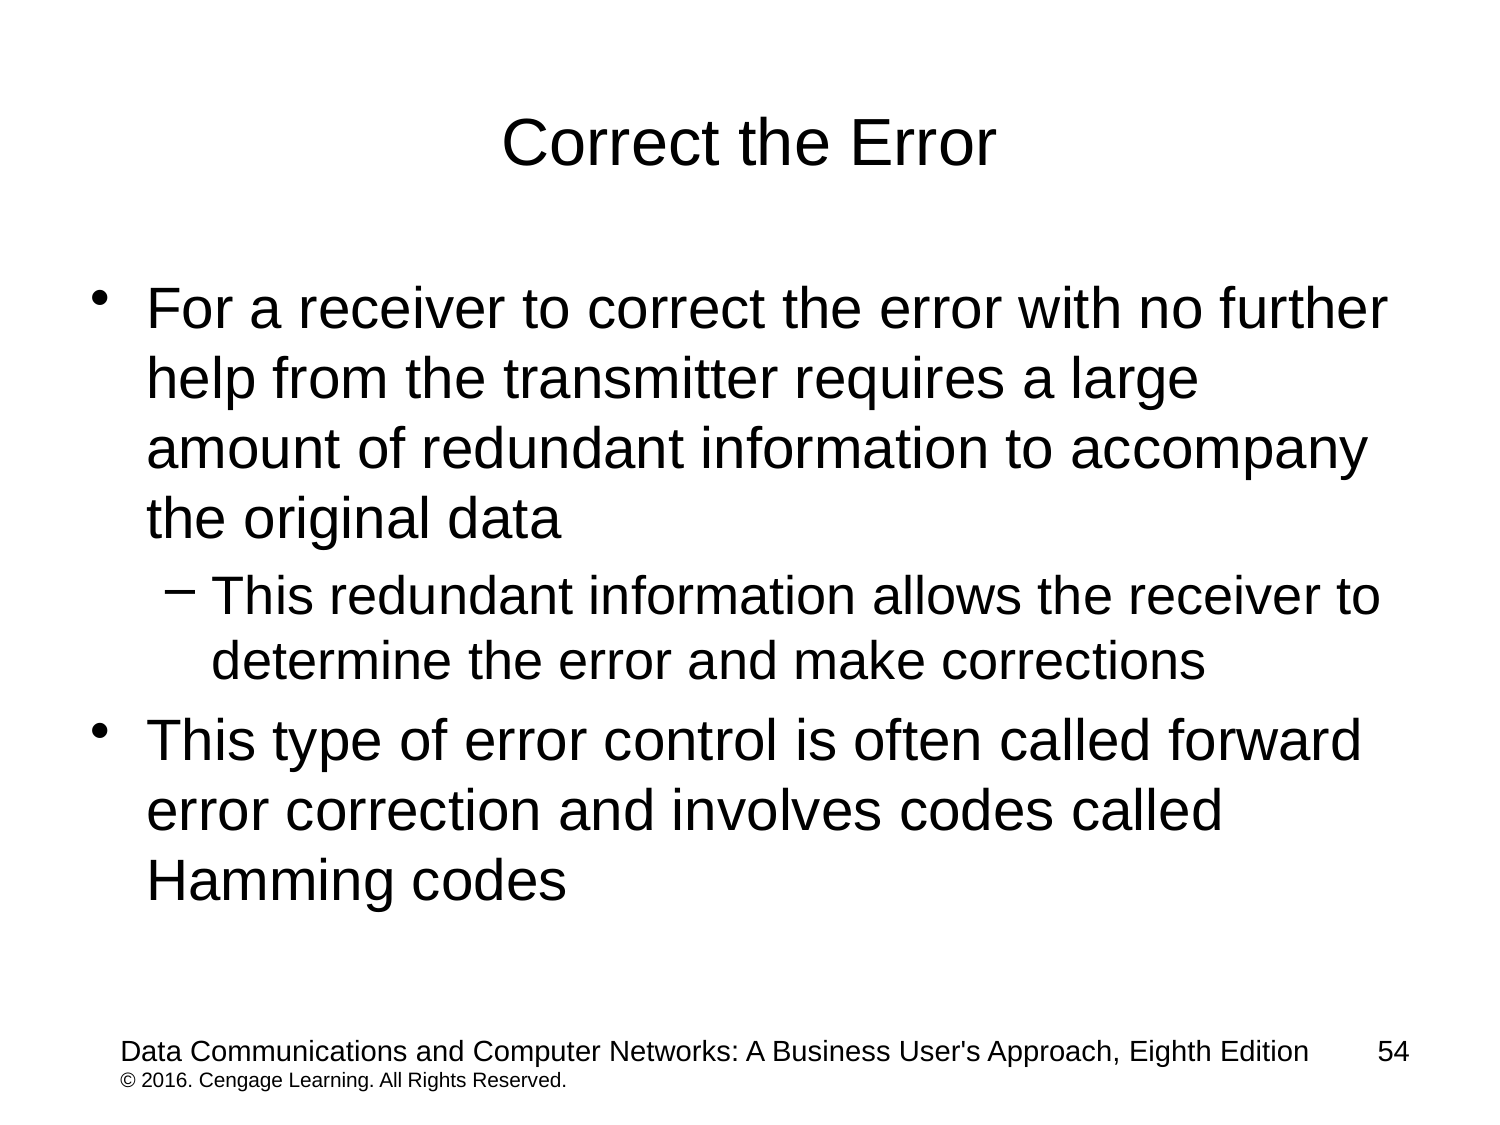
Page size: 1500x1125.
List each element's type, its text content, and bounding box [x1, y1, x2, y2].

text_box Data Communications and Computer Networks: A Business User's Approach, Eighth Edition © 2016. Cengage Learning. All Rights Reserved. [105, 1024, 1356, 1103]
slide_number 54 [1356, 1024, 1426, 1103]
list For a receiver to correct the error with no further help from the transmitter requires a large amount of redundant information to accompany the original data This redundant information allows the receiver to determine the error and make corrections This type of error control is often called forward error correction and involves codes called Hamming codes [75, 262, 1425, 1005]
text_box [74, 249, 1438, 726]
title Correct the Error [75, 45, 1425, 233]
